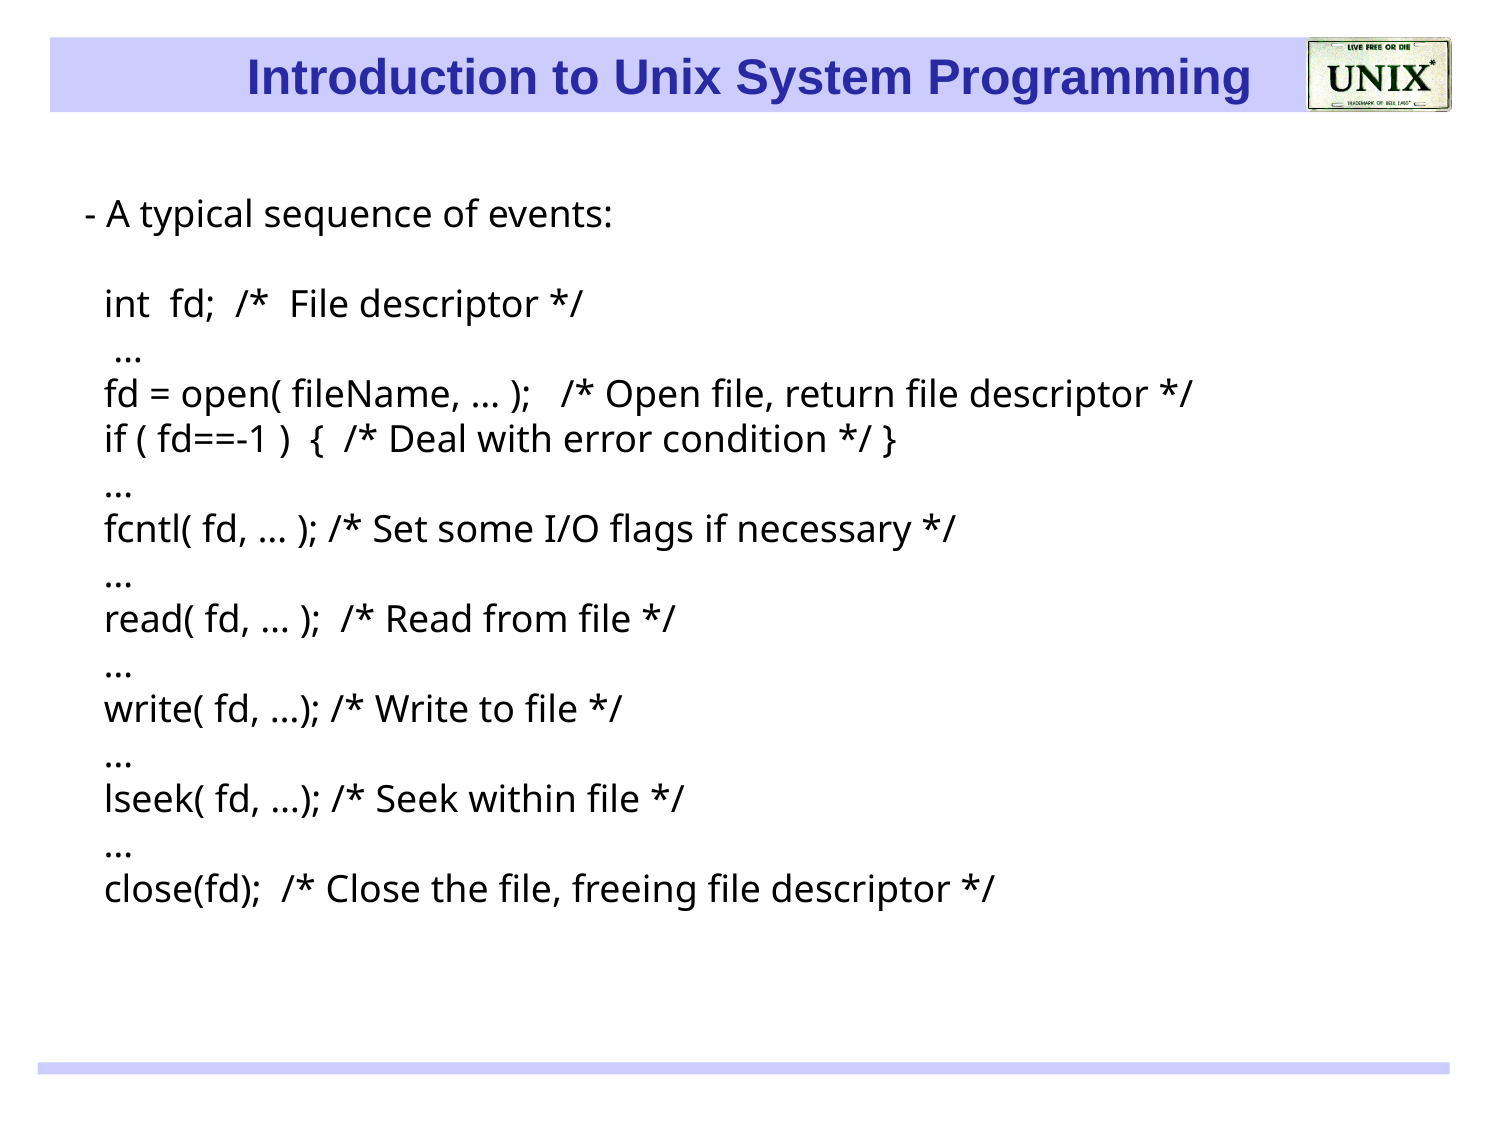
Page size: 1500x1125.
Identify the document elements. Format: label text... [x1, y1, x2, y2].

picture [1306, 37, 1452, 112]
text_box - A typical sequence of events: int fd; /* File descriptor */ … fd = open( fileName, … ); /* Open file, return file descriptor */ if ( fd==-1 ) { /* Deal with error condition */ } … fcntl( fd, … ); /* Set some I/O flags if necessary */ … read( fd, … ); /* Read from file */ … write( fd, …); /* Write to file */ … lseek( fd, …); /* Seek within file */ … close(fd); /* Close the file, freeing file descriptor */ [50, 137, 1453, 903]
